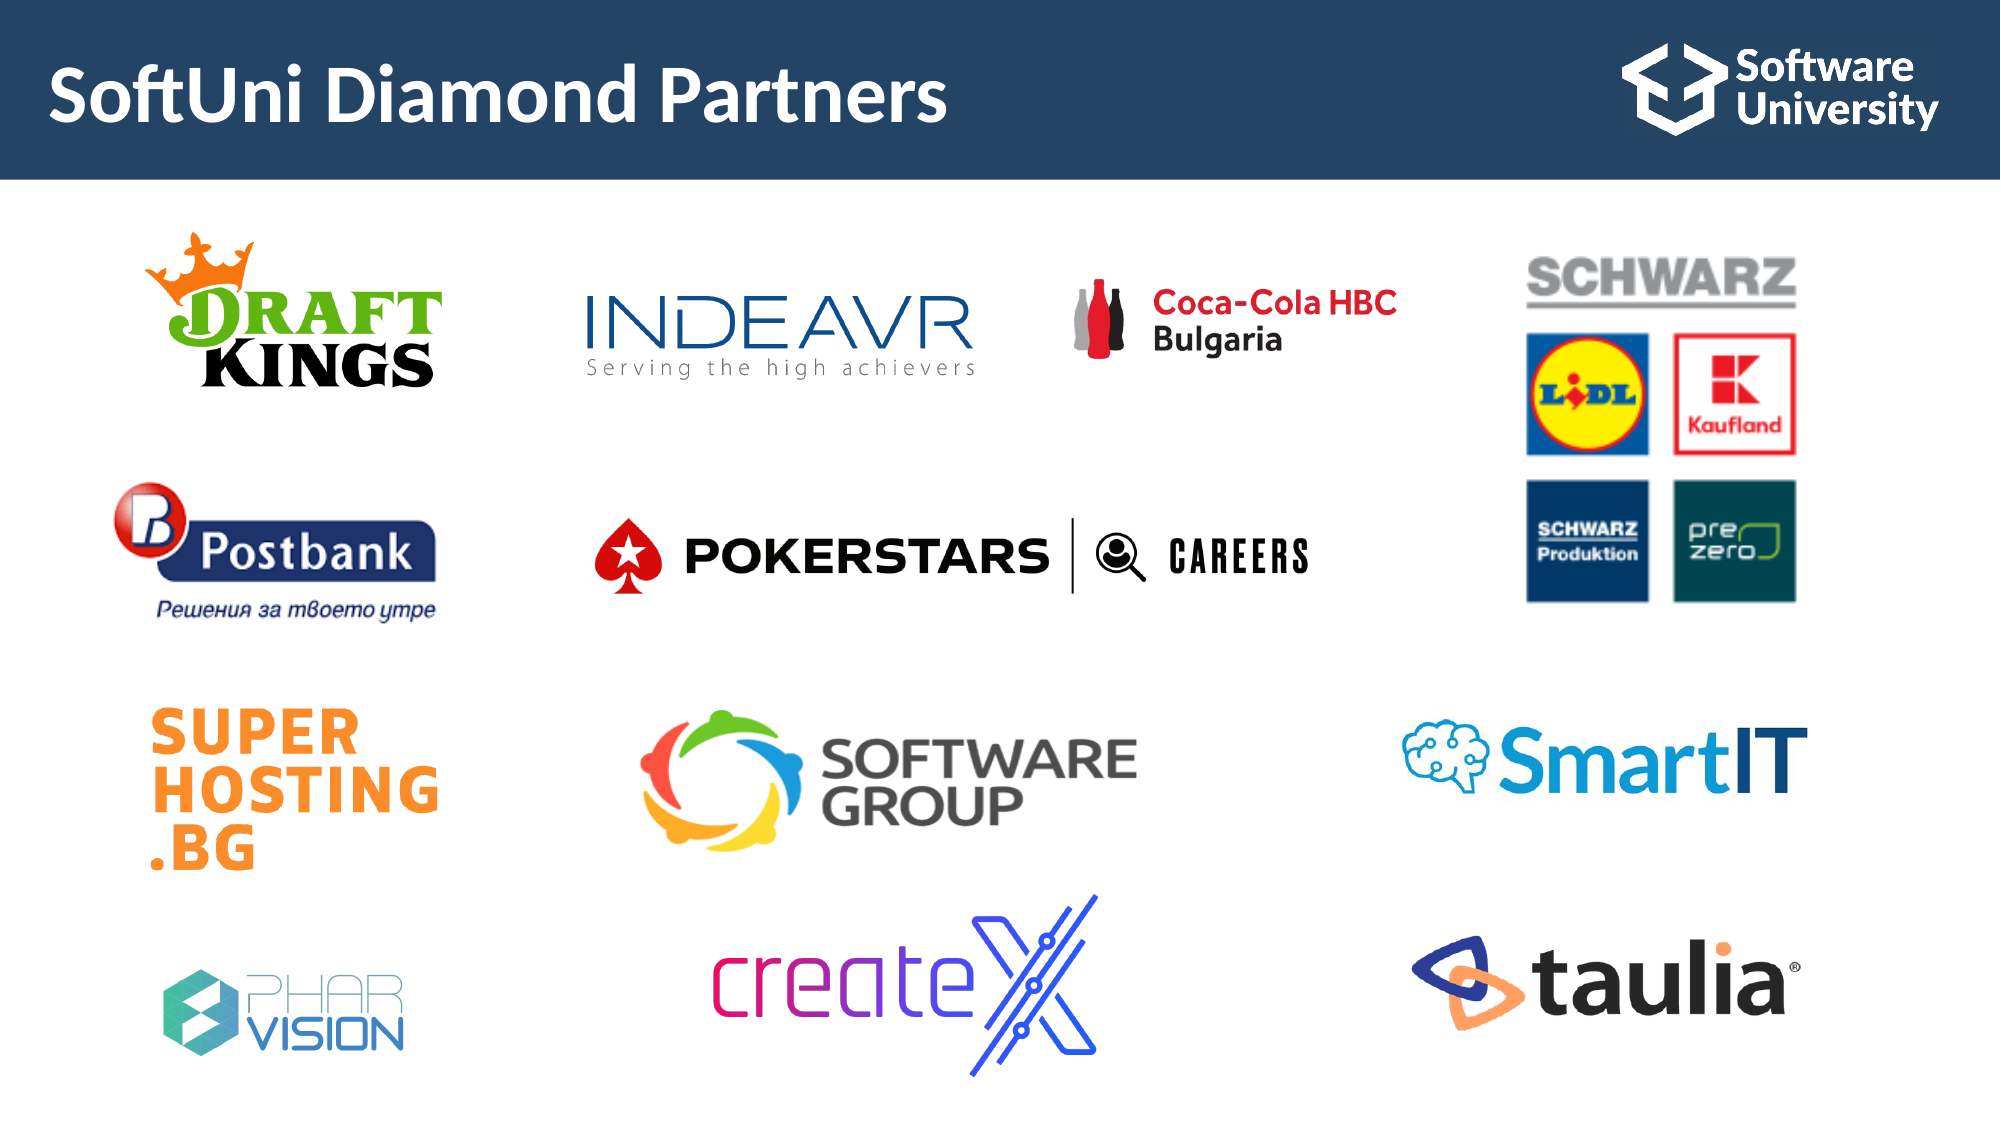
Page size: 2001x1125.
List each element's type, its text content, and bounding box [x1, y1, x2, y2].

picture [1386, 901, 1824, 1053]
picture [584, 293, 976, 383]
picture [583, 673, 1193, 1080]
picture [143, 698, 444, 879]
picture [144, 204, 444, 415]
picture [1622, 43, 1939, 136]
picture [589, 508, 1321, 598]
picture [1386, 696, 1830, 823]
picture [1493, 224, 1830, 638]
picture [1062, 175, 1407, 445]
title SoftUni Diamond Partners [31, 16, 1591, 162]
picture [143, 944, 424, 1070]
picture [95, 462, 461, 643]
